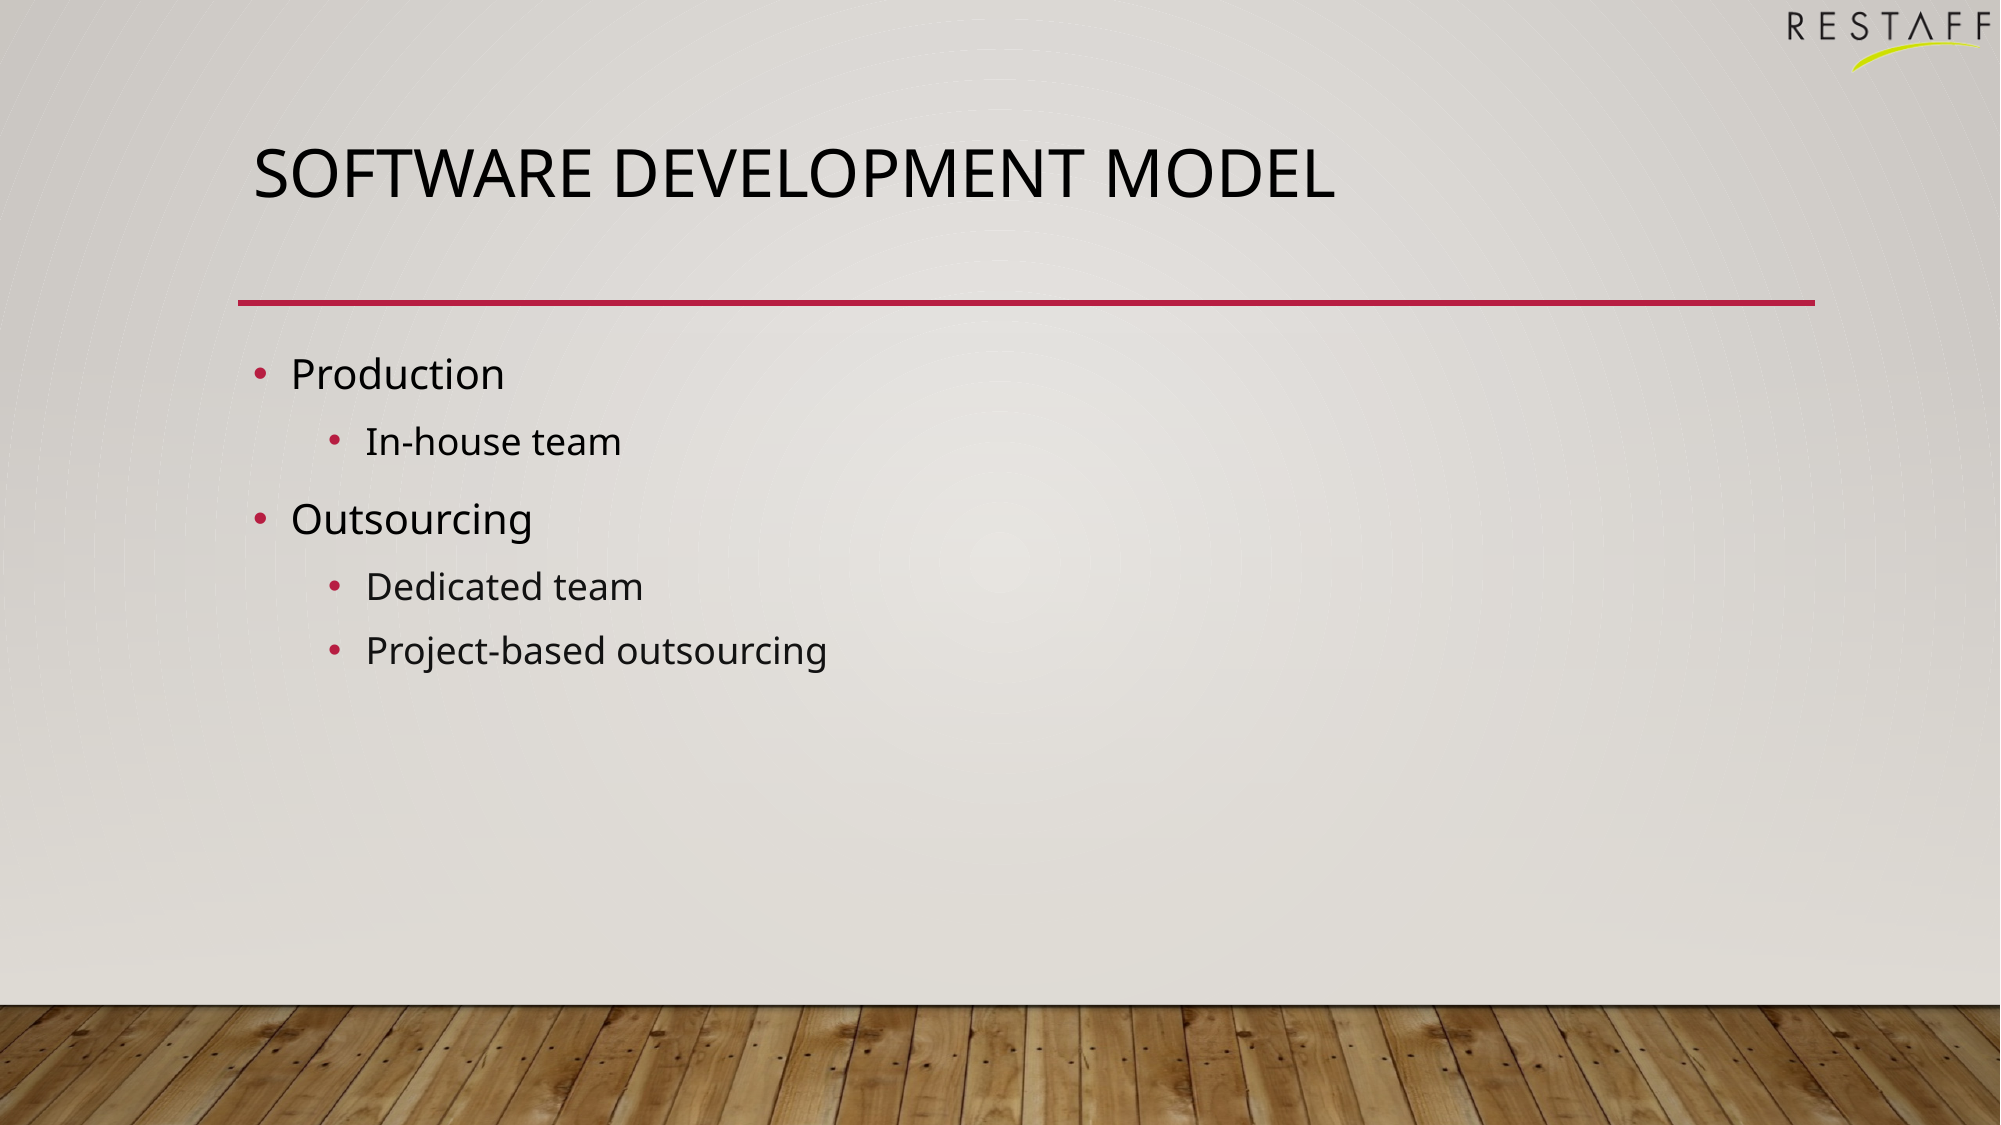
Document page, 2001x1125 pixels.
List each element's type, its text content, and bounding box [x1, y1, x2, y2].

title Software development model [238, 131, 1814, 305]
picture [0, 1005, 2000, 1125]
list Production In-house team Outsourcing Dedicated team Project-based outsourcing [238, 330, 1814, 897]
picture [1788, 10, 1991, 74]
